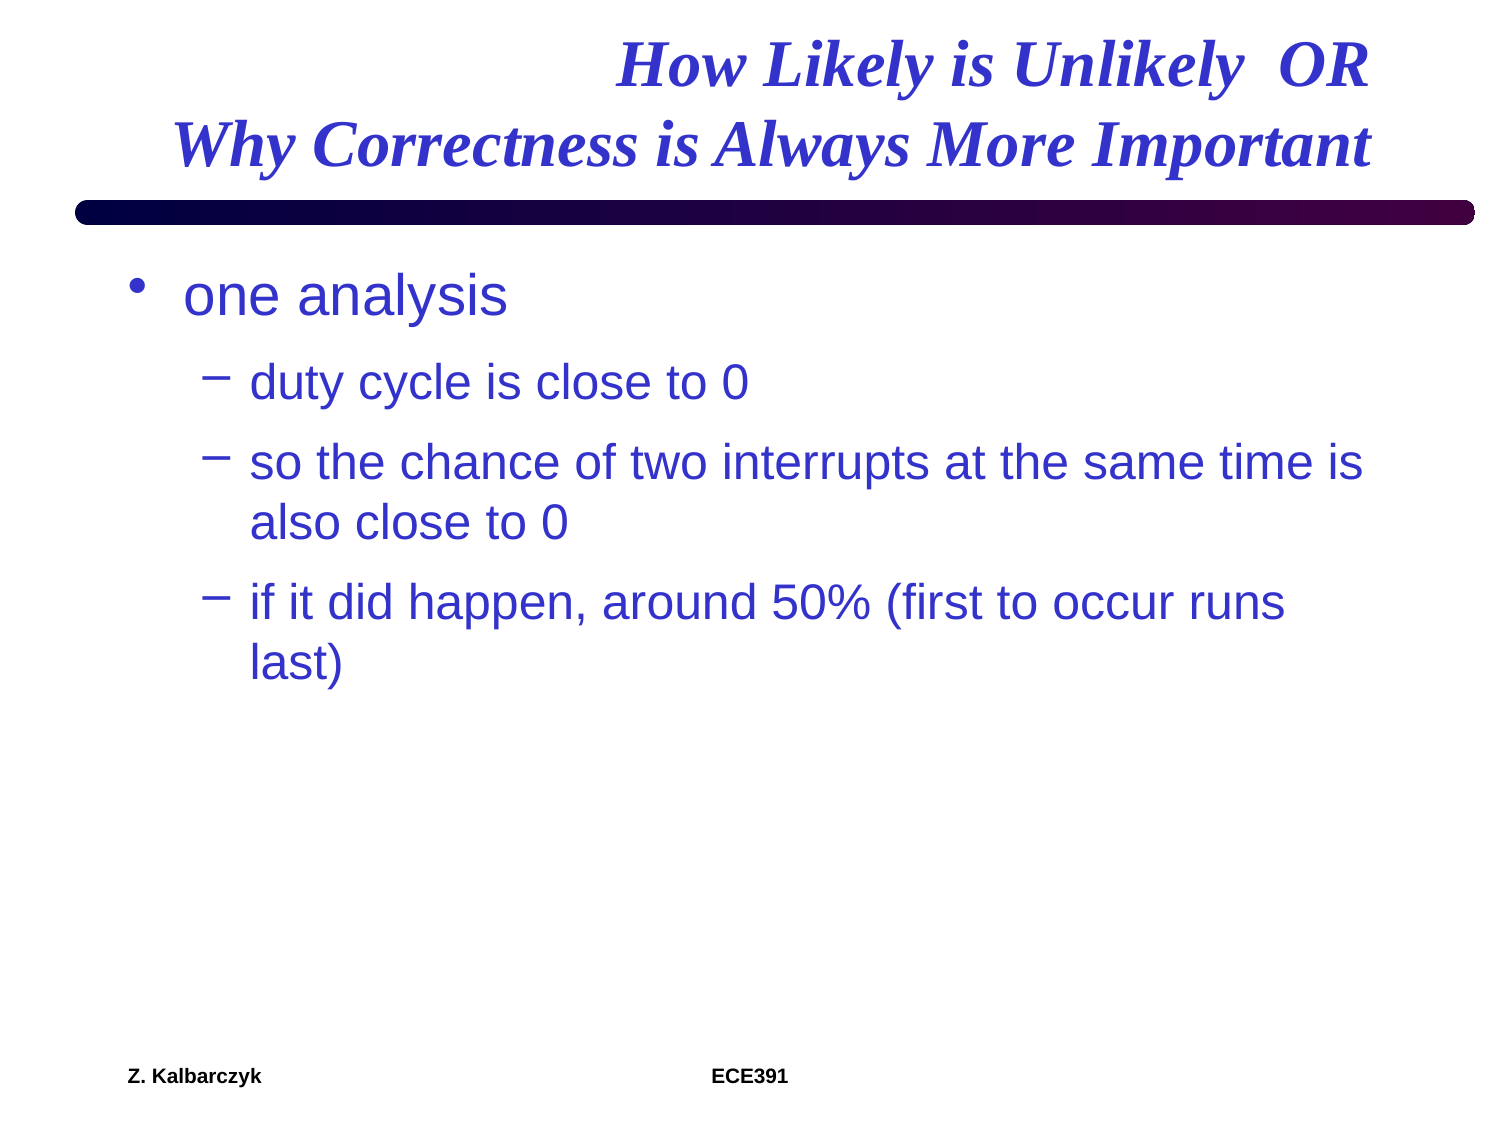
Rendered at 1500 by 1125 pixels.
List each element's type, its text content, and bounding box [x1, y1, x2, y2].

footer ECE391 [512, 1037, 988, 1113]
title How Likely is Unlikely OR Why Correctness is Always More Important [112, 37, 1388, 188]
list one analysis duty cycle is close to 0 so the chance of two interrupts at the same time is also close to 0 if it did happen, around 50% (first to occur runs last) [112, 249, 1388, 1001]
slide_number Z. Kalbarczyk [112, 1037, 426, 1113]
